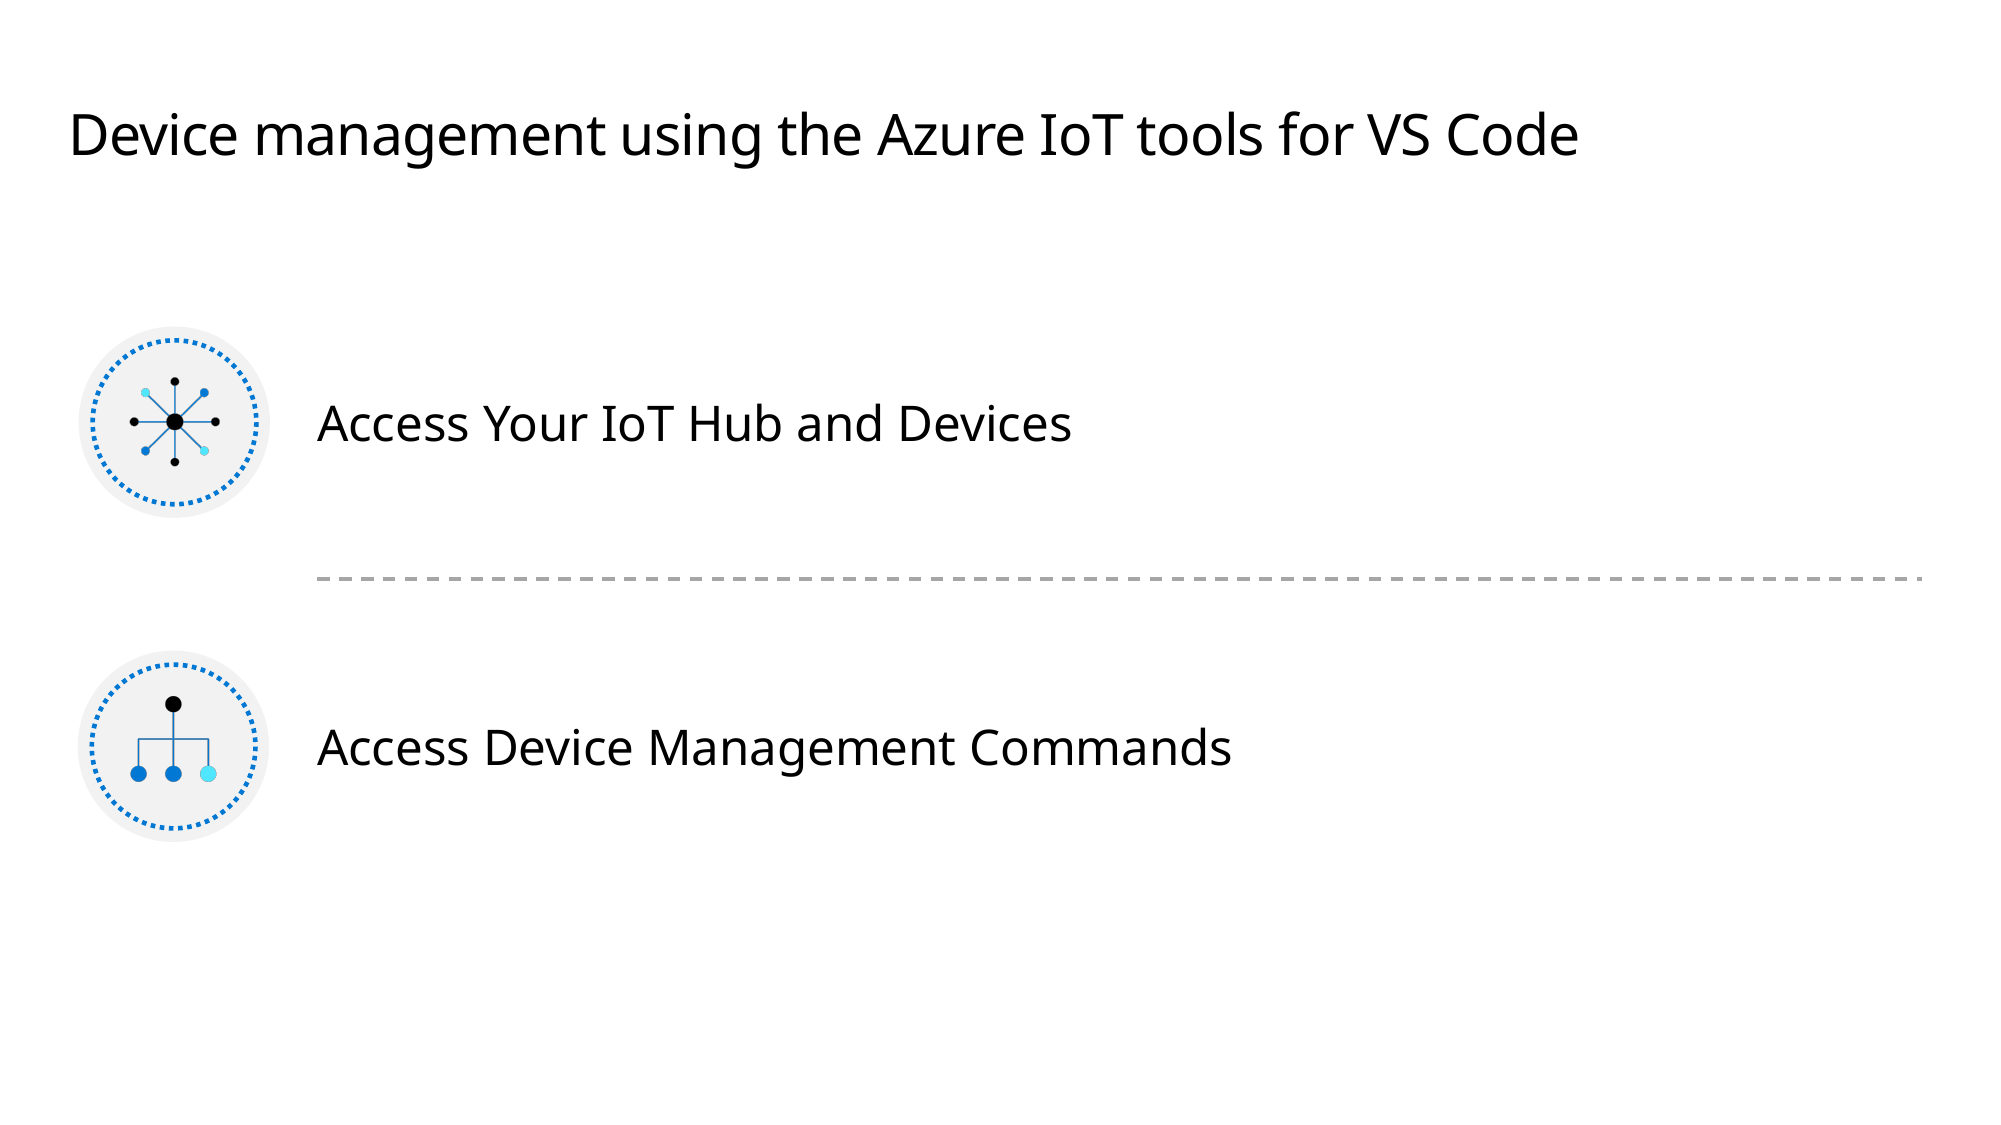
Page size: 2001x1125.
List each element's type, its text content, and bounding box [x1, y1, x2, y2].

picture [78, 326, 271, 518]
title Device management using the Azure IoT tools for VS Code [68, 101, 1930, 168]
picture [77, 650, 270, 843]
text_box Access Your IoT Hub and Devices [317, 388, 1923, 455]
text_box Access Device Management Commands [317, 702, 1923, 790]
